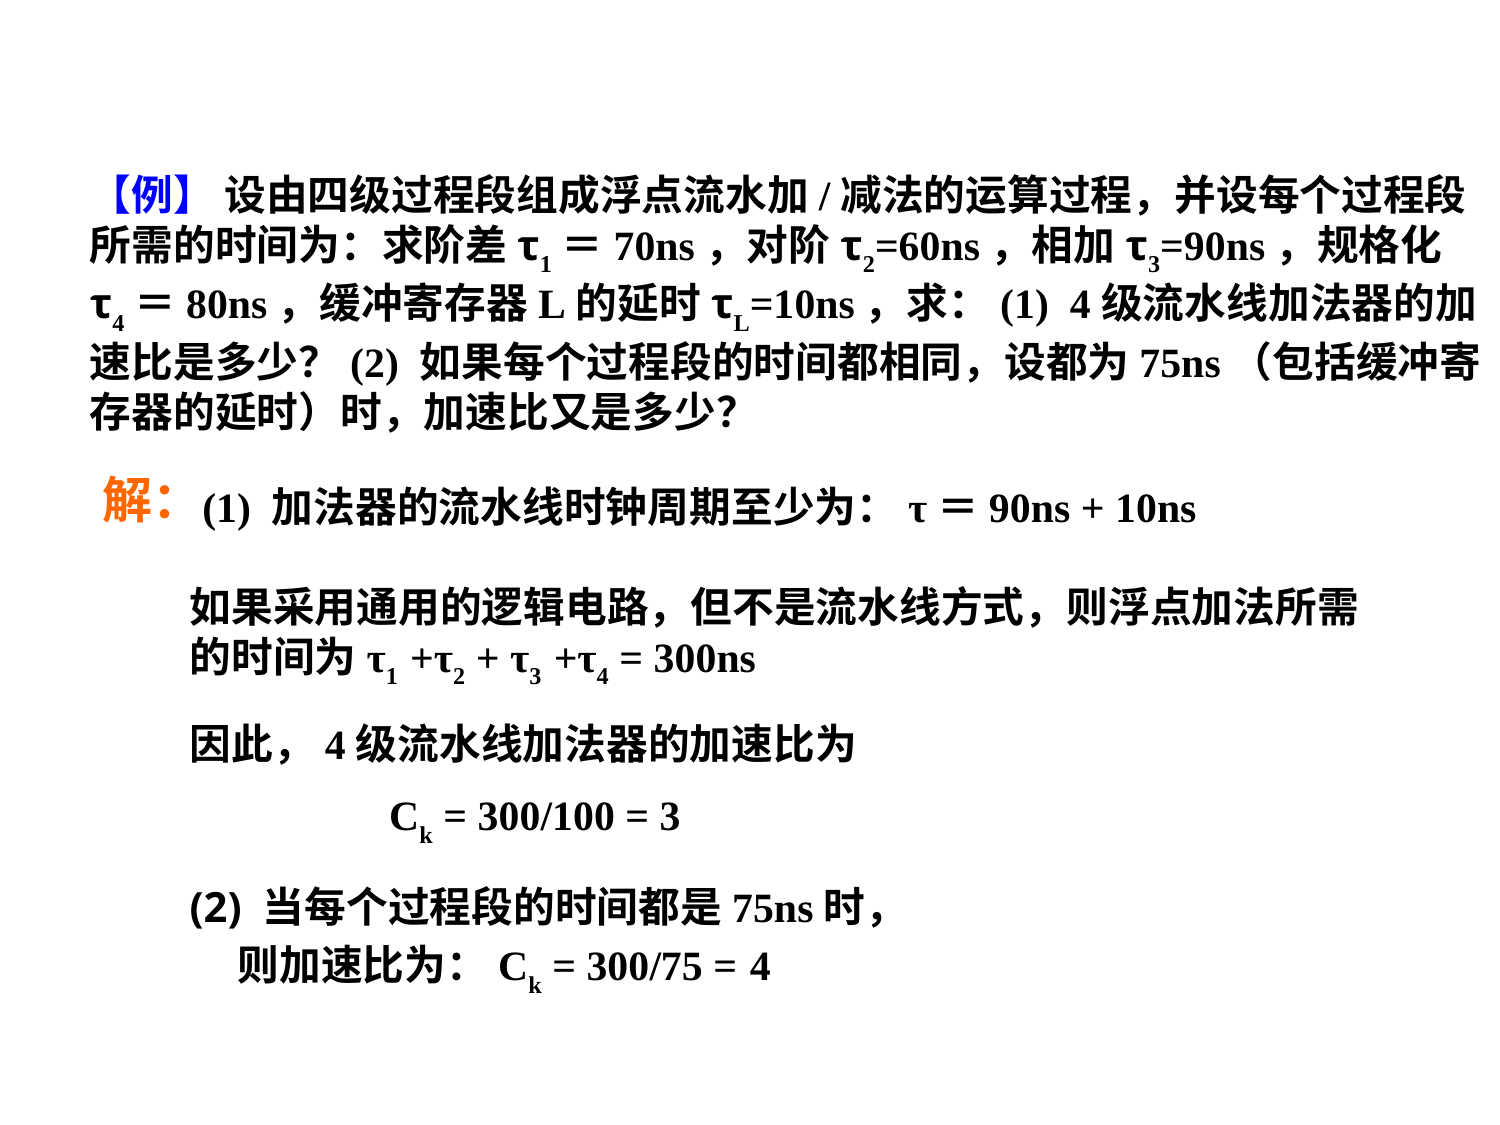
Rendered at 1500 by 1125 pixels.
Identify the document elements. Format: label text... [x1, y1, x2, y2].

text_box 解： [87, 460, 218, 536]
text_box 如果采用通用的逻辑电路，但不是流水线方式，则浮点加法所需的时间为τ1 +τ2 + τ3 +τ4 = 300ns [174, 573, 1388, 698]
text_box (2) 当每个过程段的时间都是75ns时， 则加速比为：Ck = 300/75 = 4 [174, 873, 1300, 1006]
text_box 因此，4级流水线加法器的加速比为 Ck = 300/100 = 3 [174, 710, 1288, 856]
text_box (1) 加法器的流水线时钟周期至少为：τ＝90ns + 10ns [187, 473, 1500, 539]
text_box 【例】 设由四级过程段组成浮点流水加/减法的运算过程，并设每个过程段所需的时间为：求阶差τ1＝70ns，对阶τ2=60ns，相加τ3=90ns，规格化τ4＝80ns，缓冲寄存器L的延时τL=10ns，求：(1) 4级流水线加法器的加速比是多少？(2) 如果每个过程段的时间都相同，设都为75ns（包括缓冲寄存器的延时）时，加速比又是多少？ [74, 160, 1500, 444]
